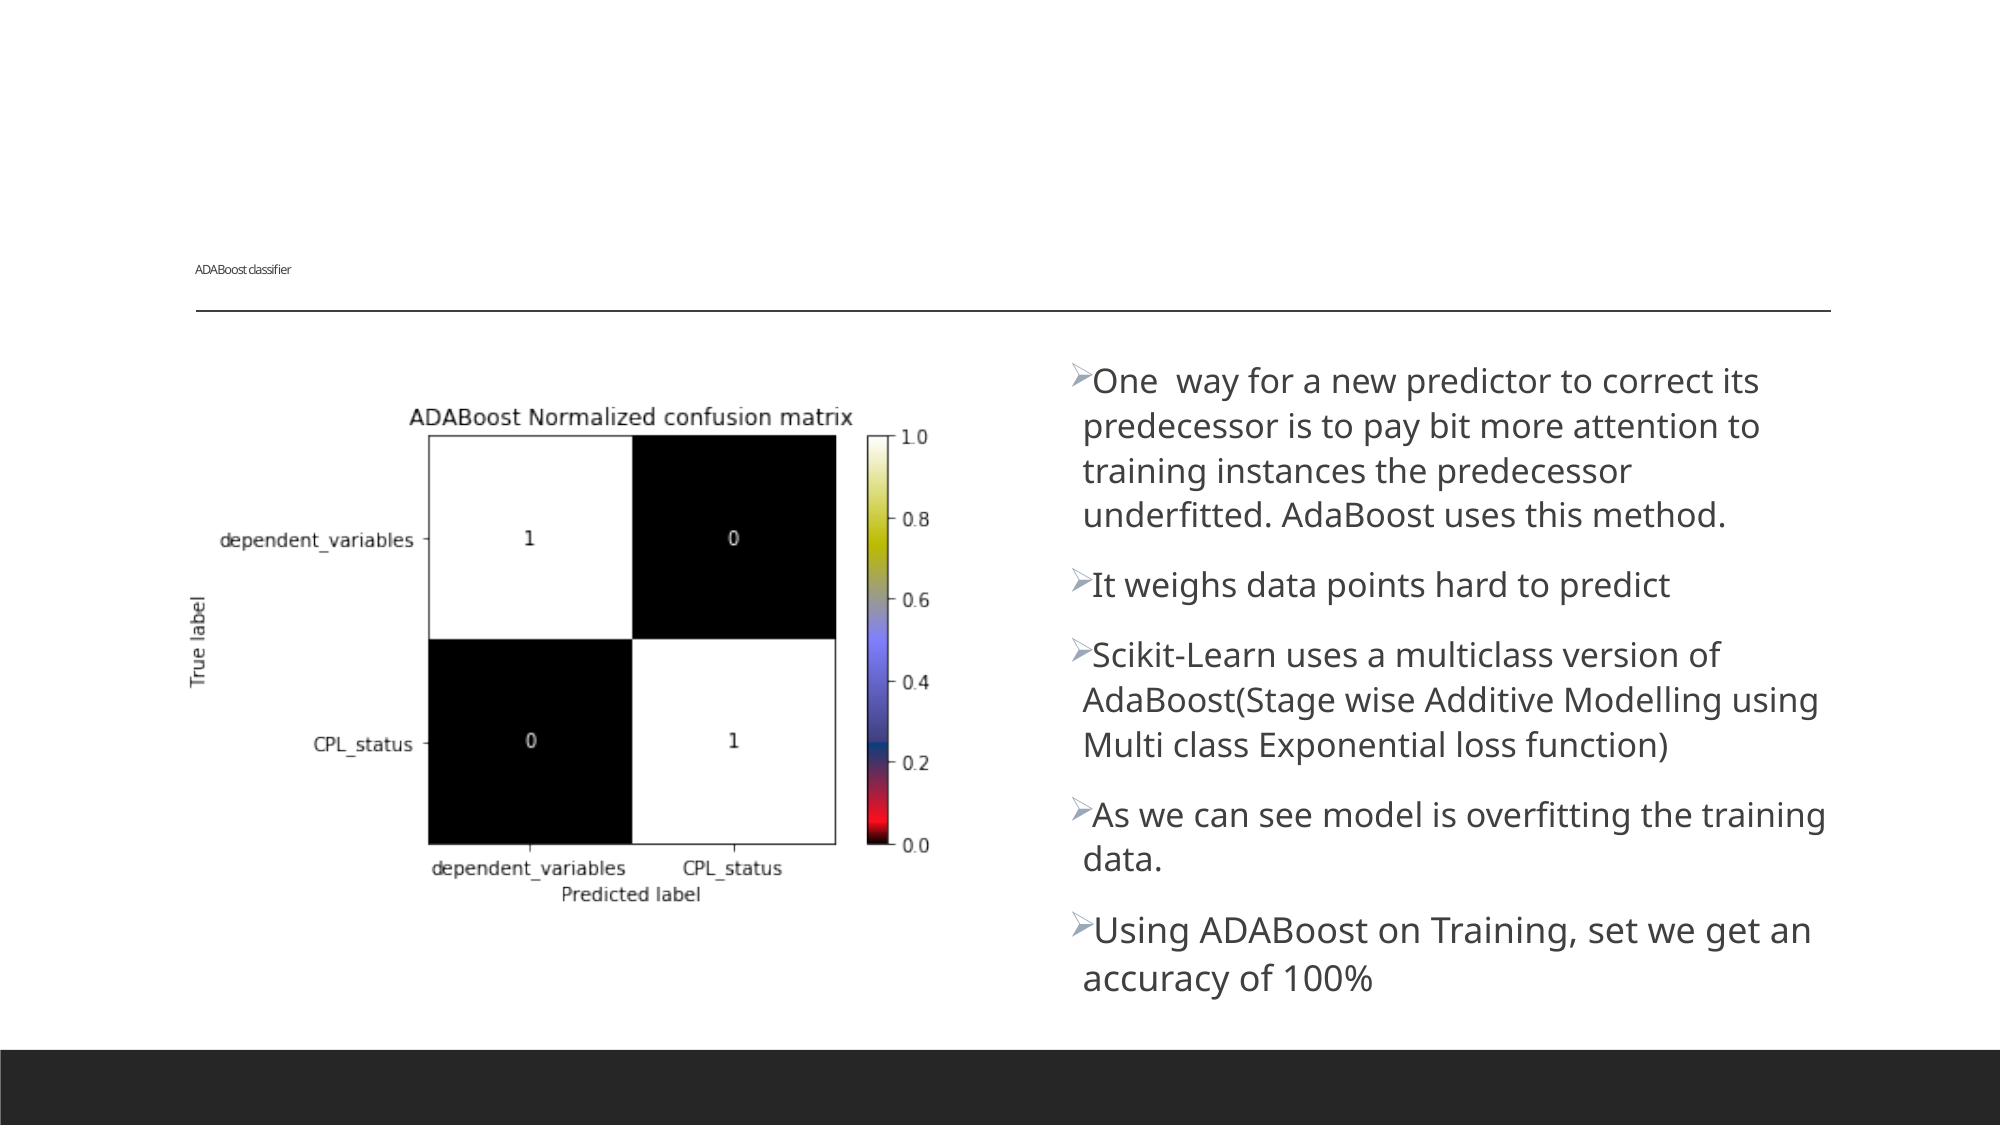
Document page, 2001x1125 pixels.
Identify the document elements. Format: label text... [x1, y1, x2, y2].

list One way for a new predictor to correct its predecessor is to pay bit more attention to training instances the predecessor underfitted. AdaBoost uses this method. It weighs data points hard to predict Scikit-Learn uses a multiclass version of AdaBoost(Stage wise Additive Modelling using Multi class Exponential loss function) As we can see model is overfitting the training data. Using ADABoost on Training, set we get an accuracy of 100% [1068, 347, 1830, 1011]
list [179, 393, 942, 917]
title ADABoost classifier [180, 47, 1830, 285]
